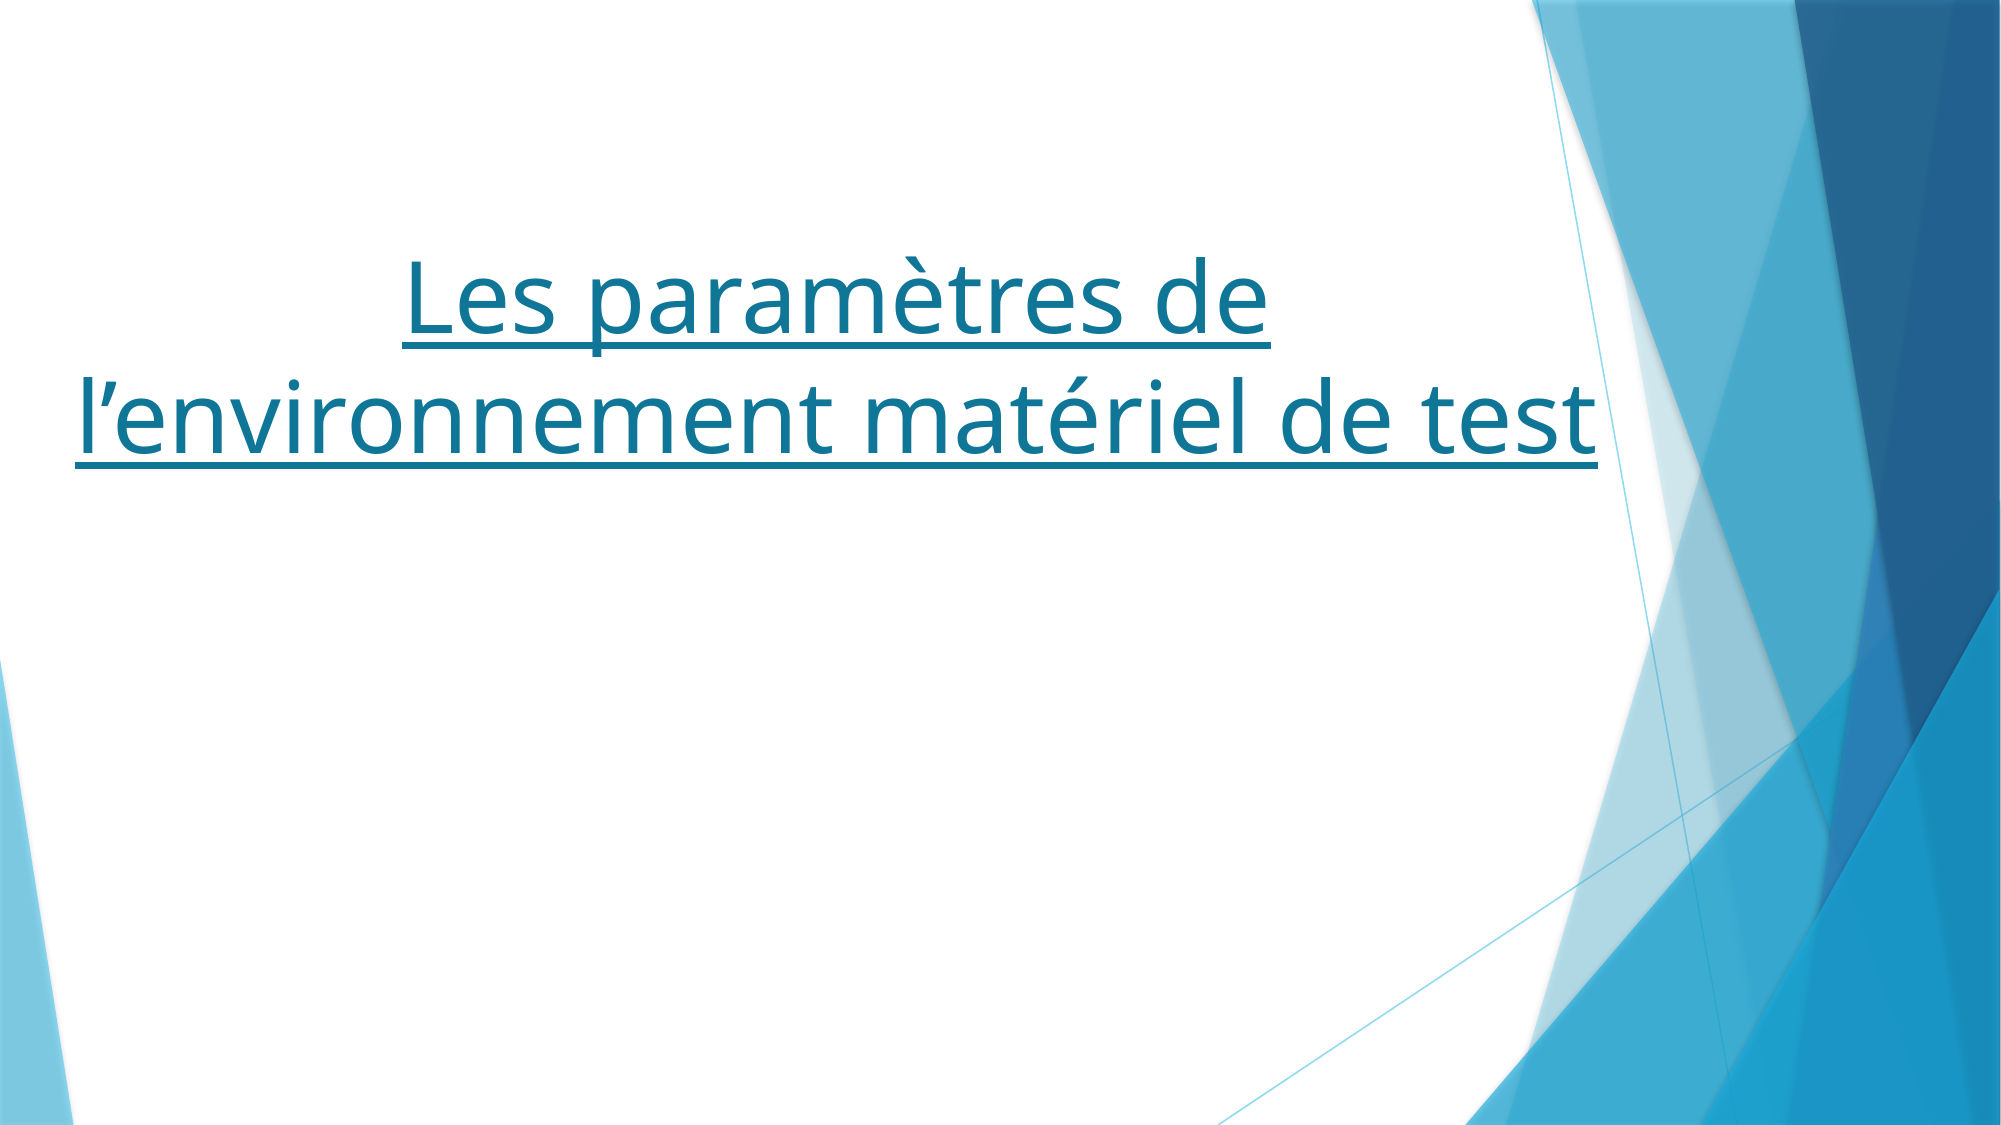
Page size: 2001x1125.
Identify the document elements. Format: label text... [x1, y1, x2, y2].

text_box Les paramètres de l’environnement matériel de test [47, 226, 1627, 482]
